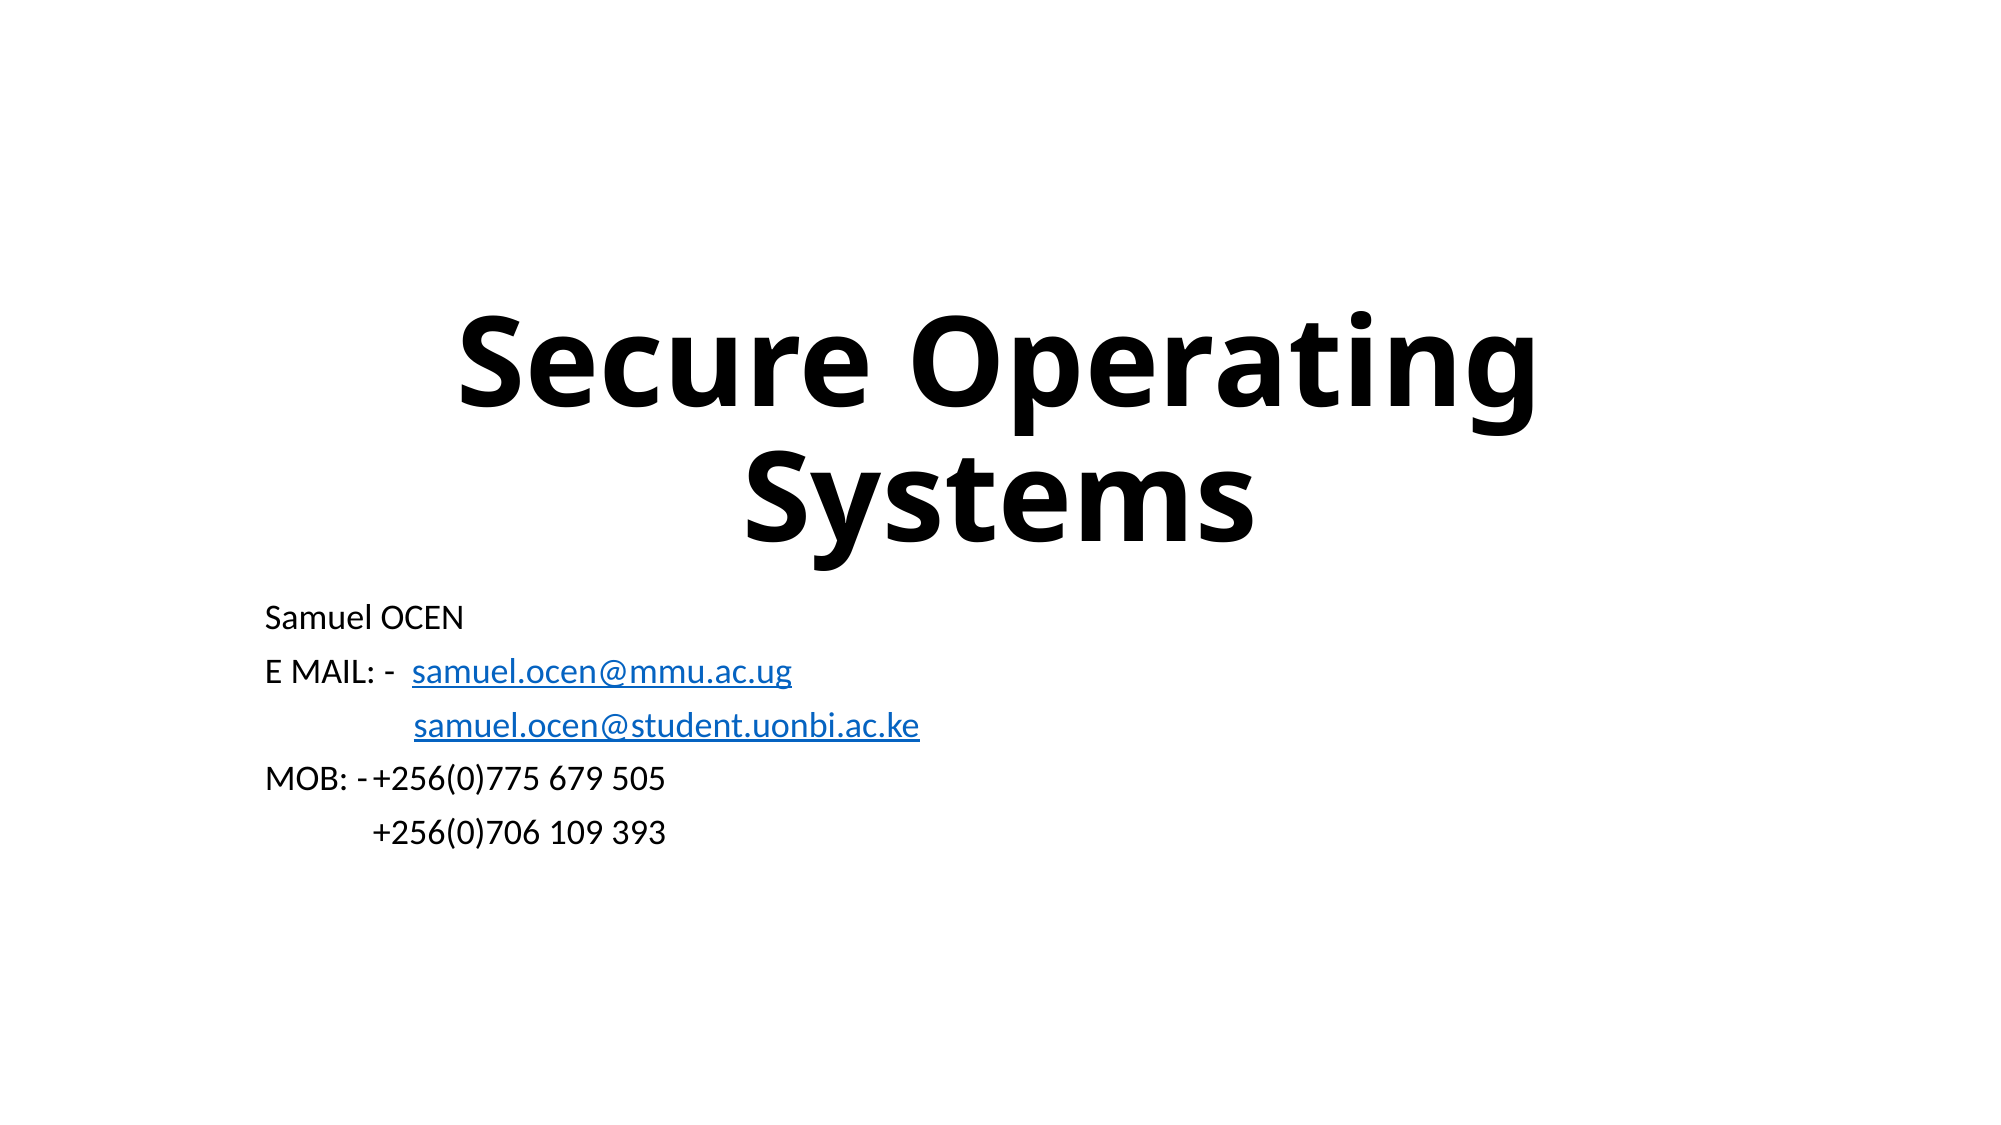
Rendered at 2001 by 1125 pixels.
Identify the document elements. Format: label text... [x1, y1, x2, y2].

title Secure Operating Systems [249, 184, 1750, 576]
subtitle Samuel OCEN E MAIL: - samuel.ocen@mmu.ac.ug samuel.ocen@student.uonbi.ac.ke MOB: - +256(0)775 679 505 +256(0)706 109 393 [249, 590, 1750, 863]
